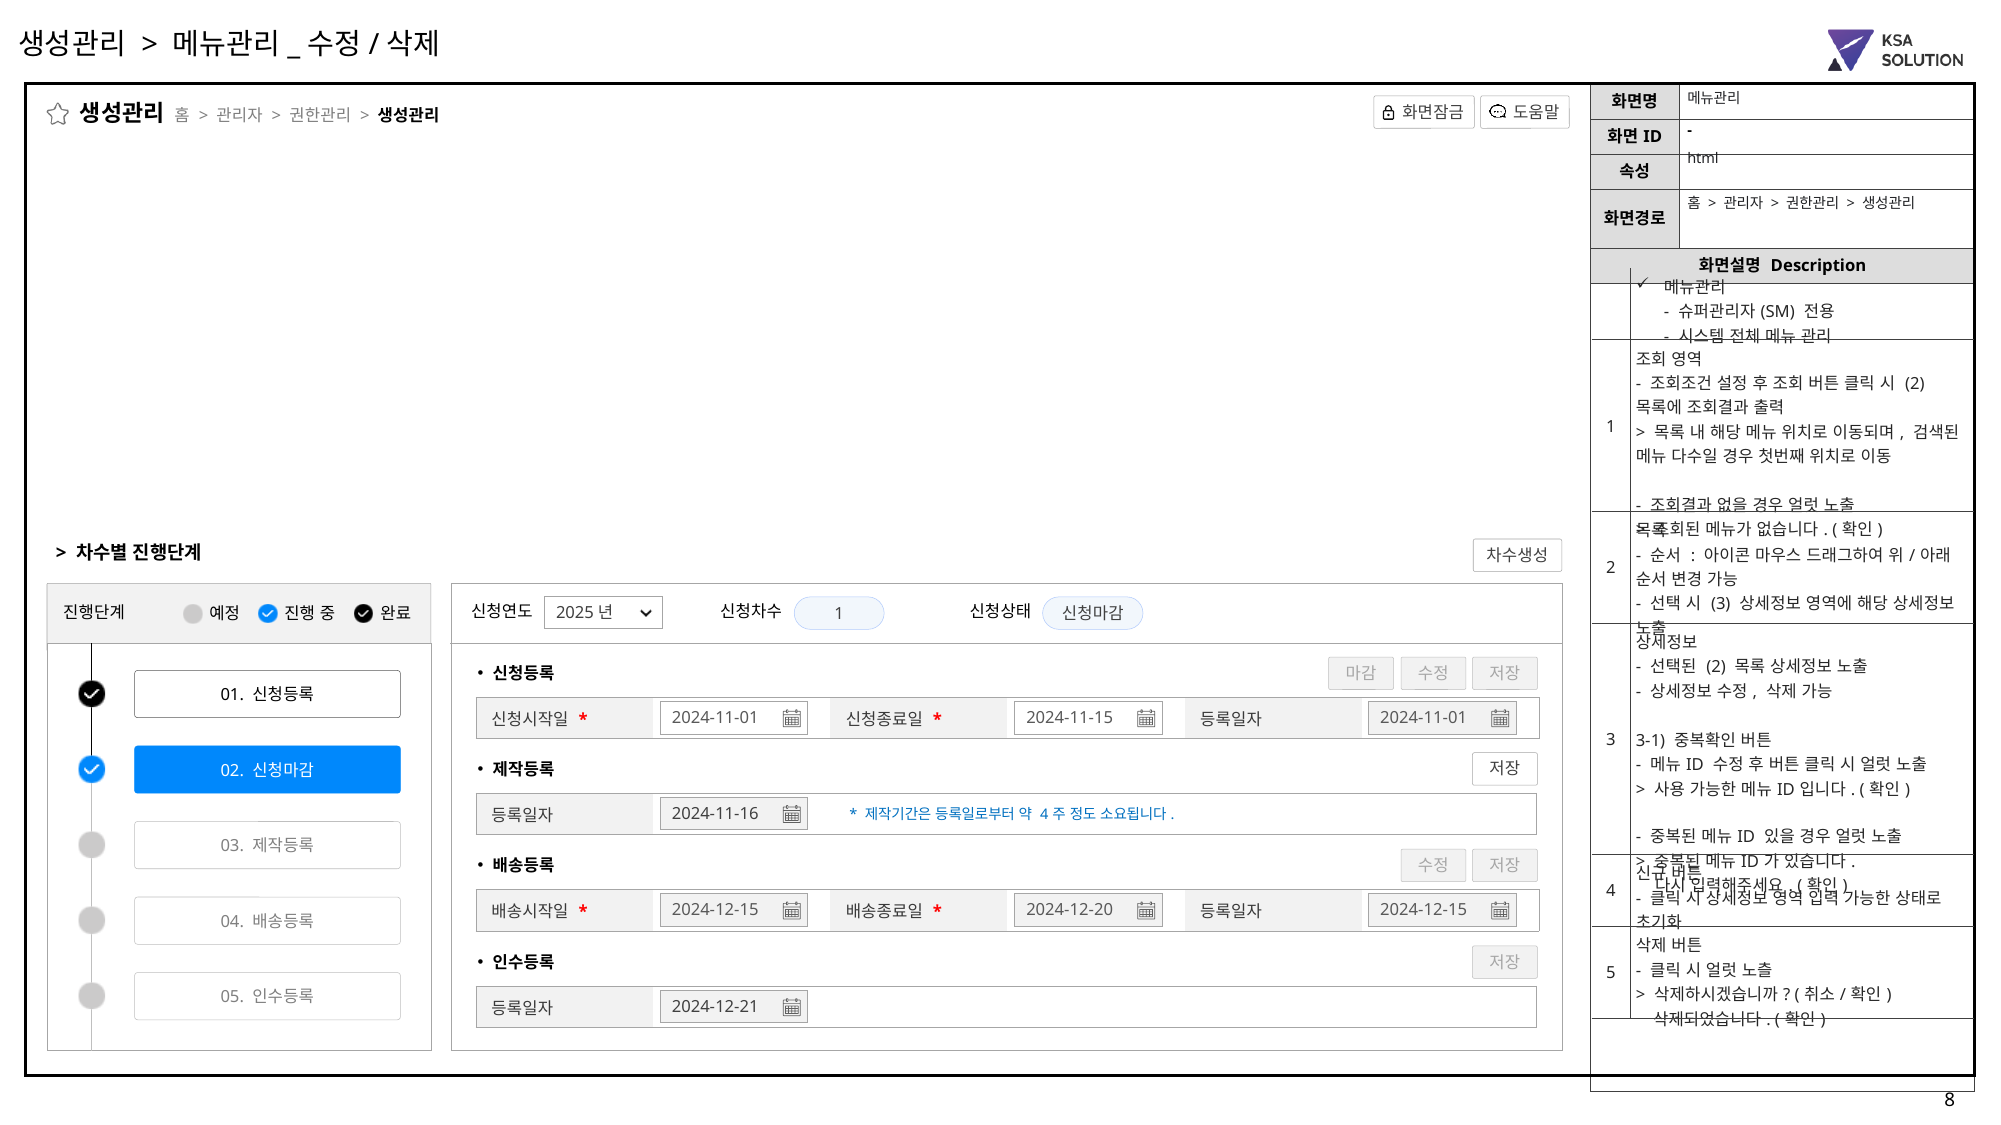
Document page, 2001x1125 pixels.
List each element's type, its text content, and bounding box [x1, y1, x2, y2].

picture [76, 981, 107, 1011]
table_header [653, 794, 834, 834]
picture [1489, 104, 1506, 118]
table_cell 2 [1592, 512, 1630, 623]
picture [76, 754, 107, 785]
table_header 등록일자 [1185, 698, 1362, 738]
table_header [834, 987, 1536, 1027]
table_cell 조회 영역 - 조회조건 설정 후 조회 버튼 클릭 시 (2) 목록에 조회결과 출력 > 목록 내 해당 메뉴 위치로 이동되며, 검색된 메뉴 다수일 경우 첫번째 위치로 이동 - 조회결과 없을 경우 얼럿 노출 > 조회된 메뉴가 없습니다. (확인) [1631, 340, 1974, 511]
text_box 수정 [1399, 848, 1468, 883]
text_box 생성관리 > 메뉴관리_수정/삭제 [3, 17, 456, 68]
table_cell 목록 - 순서 : 아이콘 마우스 드래그하여 위/아래 순서 변경 가능 - 선택 시 (3) 상세정보 영역에 해당 상세정보 노출 [1631, 512, 1974, 623]
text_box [1014, 701, 1163, 734]
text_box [659, 893, 808, 927]
text_box 저장 [1471, 944, 1539, 980]
picture [1824, 25, 1966, 73]
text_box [659, 990, 808, 1023]
picture [76, 679, 107, 709]
text_box 진행단계 [48, 594, 141, 630]
table_header 신청종료일 * [830, 698, 1007, 738]
picture [76, 830, 107, 860]
table_cell 4 [1592, 855, 1630, 926]
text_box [46, 90, 450, 134]
table_header [1592, 268, 1630, 339]
table_header [1362, 890, 1539, 931]
table_header [1362, 698, 1539, 738]
text_box 홈 > 관리자 > 권한관리 > 생성관리 [1675, 186, 1968, 219]
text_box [182, 595, 257, 631]
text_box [659, 701, 808, 734]
table_header * 제작기간은 등록일로부터 약 4주 정도 소요됩니다. [834, 794, 1536, 834]
text_box 저장 [1471, 656, 1539, 691]
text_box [1368, 893, 1517, 927]
table_header 신청시작일 * [477, 698, 653, 738]
table_header [1007, 698, 1185, 738]
text_box 신청마감 [1041, 595, 1145, 631]
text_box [257, 595, 353, 631]
text_box 신청차수 [705, 593, 798, 629]
picture [76, 905, 107, 936]
table_cell 상세정보 - 선택된 (2) 목록 상세정보 노출 - 상세정보 수정, 삭제 가능 3-1) 중복확인 버튼 - 메뉴ID 수정 후 버튼 클릭 시 얼럿 노출 > 사용 가능한 메뉴ID입니다. (확인) - 중복된 메뉴ID 있을 경우 얼럿 노출 > 중복된 메뉴ID가 있습니다. 다시 입력해주세요. (확인) [1631, 624, 1974, 854]
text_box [1014, 893, 1163, 927]
text_box 02. 신청마감 [133, 744, 402, 795]
table_header 등록일자 [1185, 890, 1362, 931]
text_box > 차수별 진행단계 [49, 533, 218, 571]
table_header [653, 890, 830, 931]
text_box 인수등록 [462, 944, 570, 980]
text_box 신청등록 [462, 655, 570, 691]
text_box 04. 배송등록 [133, 895, 402, 946]
text_box 마감 [1327, 656, 1395, 691]
text_box [451, 582, 1563, 1051]
text_box 1 [793, 595, 886, 631]
text_box html [1675, 142, 1968, 175]
text_box 메뉴관리 [1675, 81, 1968, 115]
table_header 등록일자 [477, 987, 653, 1027]
text_box - [1675, 115, 1968, 142]
text_box 신청상태 [954, 593, 1047, 629]
text_box [45, 582, 432, 651]
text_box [1368, 701, 1517, 734]
text_box 배송등록 [462, 847, 570, 883]
text_box 05. 인수등록 [133, 971, 402, 1021]
table_cell 1 [1592, 340, 1630, 511]
table_header 메뉴관리 - 슈퍼관리자(SM) 전용 - 시스템 전체 메뉴 관리 [1631, 268, 1974, 339]
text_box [659, 797, 808, 830]
table_cell 신규 버튼 - 클릭 시 상세정보 영역 입력 가능한 상태로 초기화 [1631, 855, 1974, 926]
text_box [353, 595, 428, 631]
text_box 차수생성 [1472, 537, 1563, 573]
text_box 저장 [1471, 848, 1539, 883]
table_cell 3 [1592, 624, 1630, 854]
text_box 제작등록 [462, 751, 570, 786]
text_box 01. 신청등록 [133, 669, 402, 719]
table_header 등록일자 [477, 794, 653, 834]
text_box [454, 593, 663, 629]
table_header [1007, 890, 1185, 931]
table_header [653, 987, 834, 1027]
table_header [653, 698, 830, 738]
text_box 수정 [1399, 656, 1468, 691]
table_cell 삭제 버튼 - 클릭 시 얼럿 노츨 > 삭제하시겠습니까? (취소/확인) 삭제되었습니다. (확인) [1631, 927, 1974, 1018]
text_box 03. 제작등록 [133, 820, 402, 870]
table_cell 5 [1592, 927, 1630, 1018]
text_box 저장 [1471, 751, 1539, 787]
table_header 배송종료일 * [830, 890, 1007, 931]
text_box [46, 642, 432, 1052]
table_header 배송시작일 * [477, 890, 653, 931]
